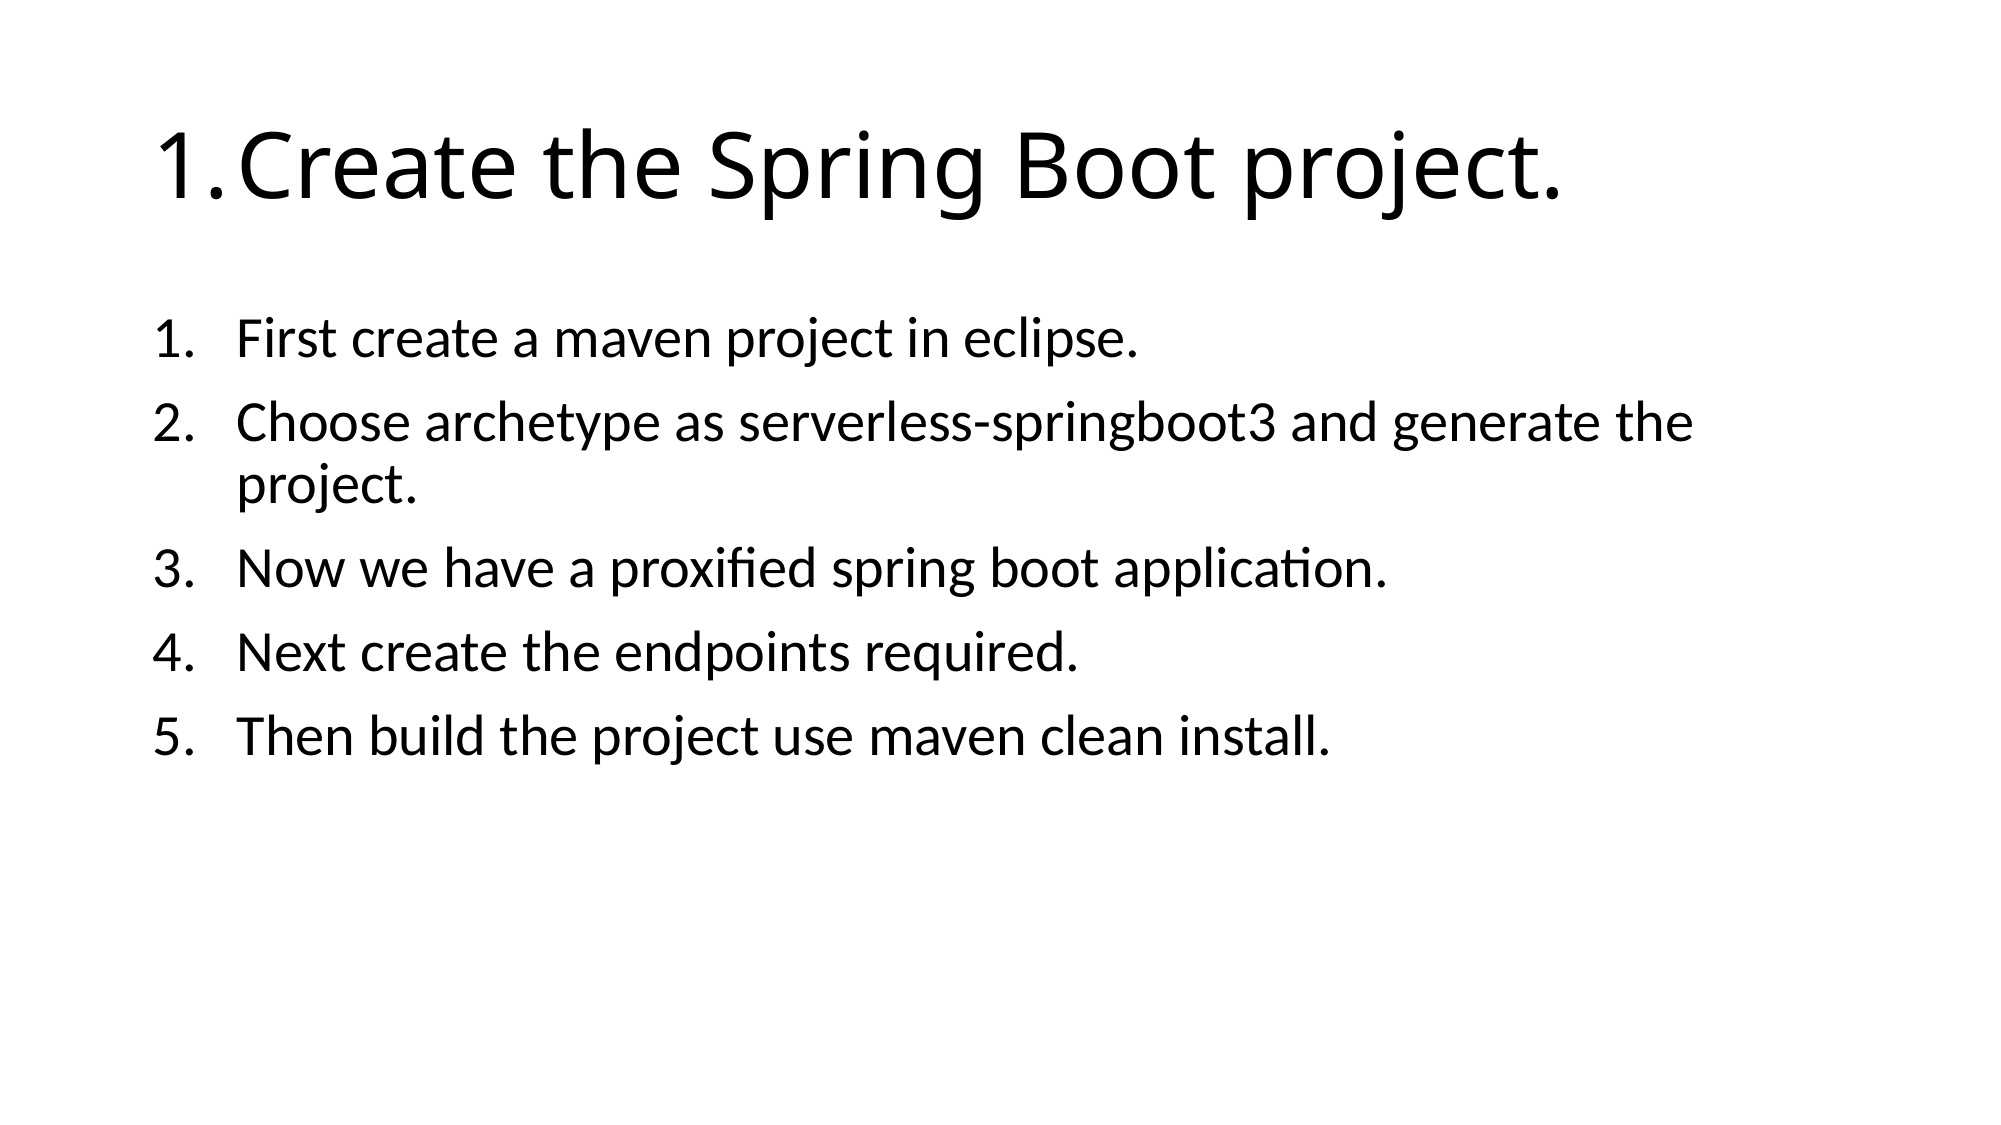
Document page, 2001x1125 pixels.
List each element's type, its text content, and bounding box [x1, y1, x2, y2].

title Create the Spring Boot project. [137, 59, 1863, 278]
list First create a maven project in eclipse. Choose archetype as serverless-springboot3 and generate the project. Now we have a proxified spring boot application. Next create the endpoints required. Then build the project use maven clean install. [137, 299, 1863, 1014]
